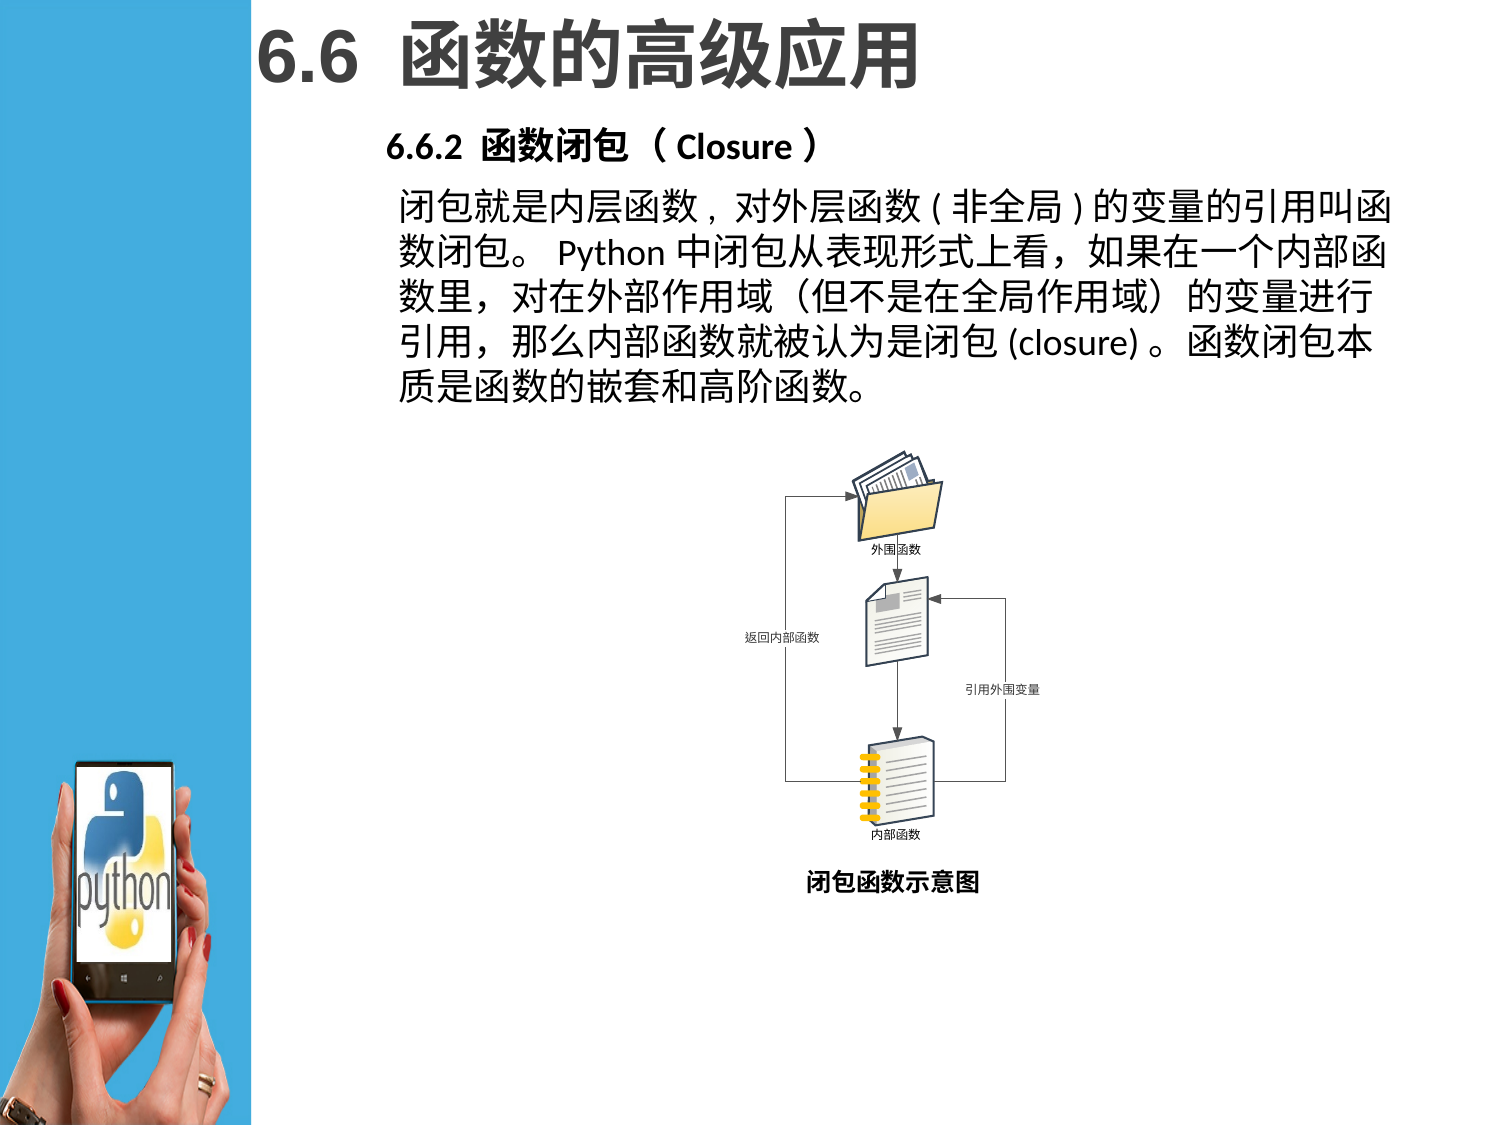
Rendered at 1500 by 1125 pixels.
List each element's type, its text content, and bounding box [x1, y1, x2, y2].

text_box 闭包函数示意图 [791, 860, 1002, 904]
picture [0, 0, 1500, 1125]
text_box 6.6.2 函数闭包（Closure） [371, 114, 922, 175]
text_box 闭包就是内层函数, 对外层函数(非全局)的变量的引用叫函数闭包。Python中闭包从表现形式上看，如果在一个内部函数里，对在外部作用域（但不是在全局作用域）的变量进行引用，那么内部函数就被认为是闭包(closure)。函数闭包本质是函数的嵌套和高阶函数。 [383, 175, 1410, 416]
text_box 6.6 函数的高级应用 [241, 0, 939, 105]
